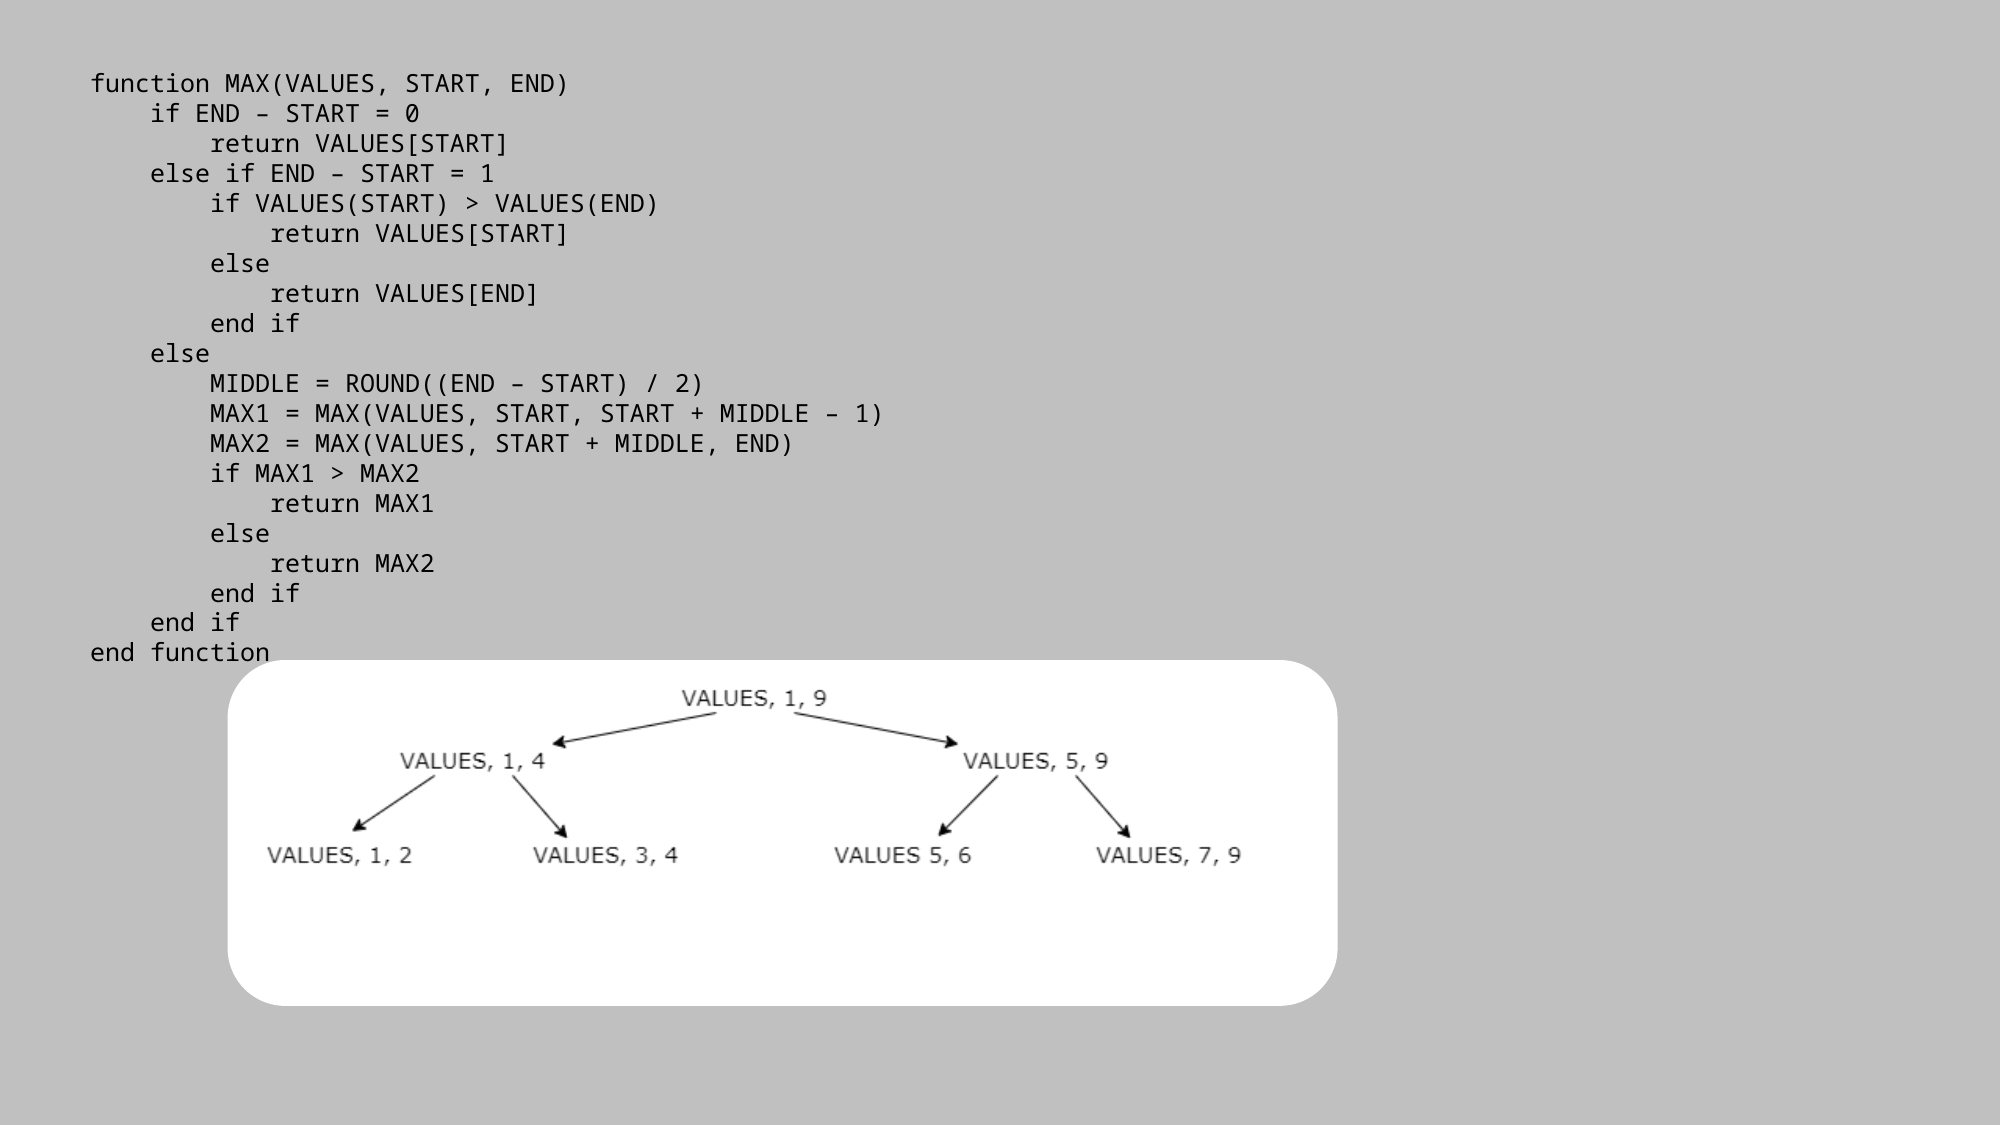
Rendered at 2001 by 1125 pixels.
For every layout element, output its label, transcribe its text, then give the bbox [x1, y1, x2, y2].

text_box function MAX(VALUES, START, END) if END – START = 0 return VALUES[START] else if END – START = 1 if VALUES(START) > VALUES(END) return VALUES[START] else return VALUES[END] end if else MIDDLE = ROUND((END – START) / 2) MAX1 = MAX(VALUES, START, START + MIDDLE – 1) MAX2 = MAX(VALUES, START + MIDDLE, END) if MAX1 > MAX2 return MAX1 else return MAX2 end if end if end function [75, 60, 1108, 675]
text_box [226, 658, 1339, 1007]
picture [262, 681, 1249, 871]
